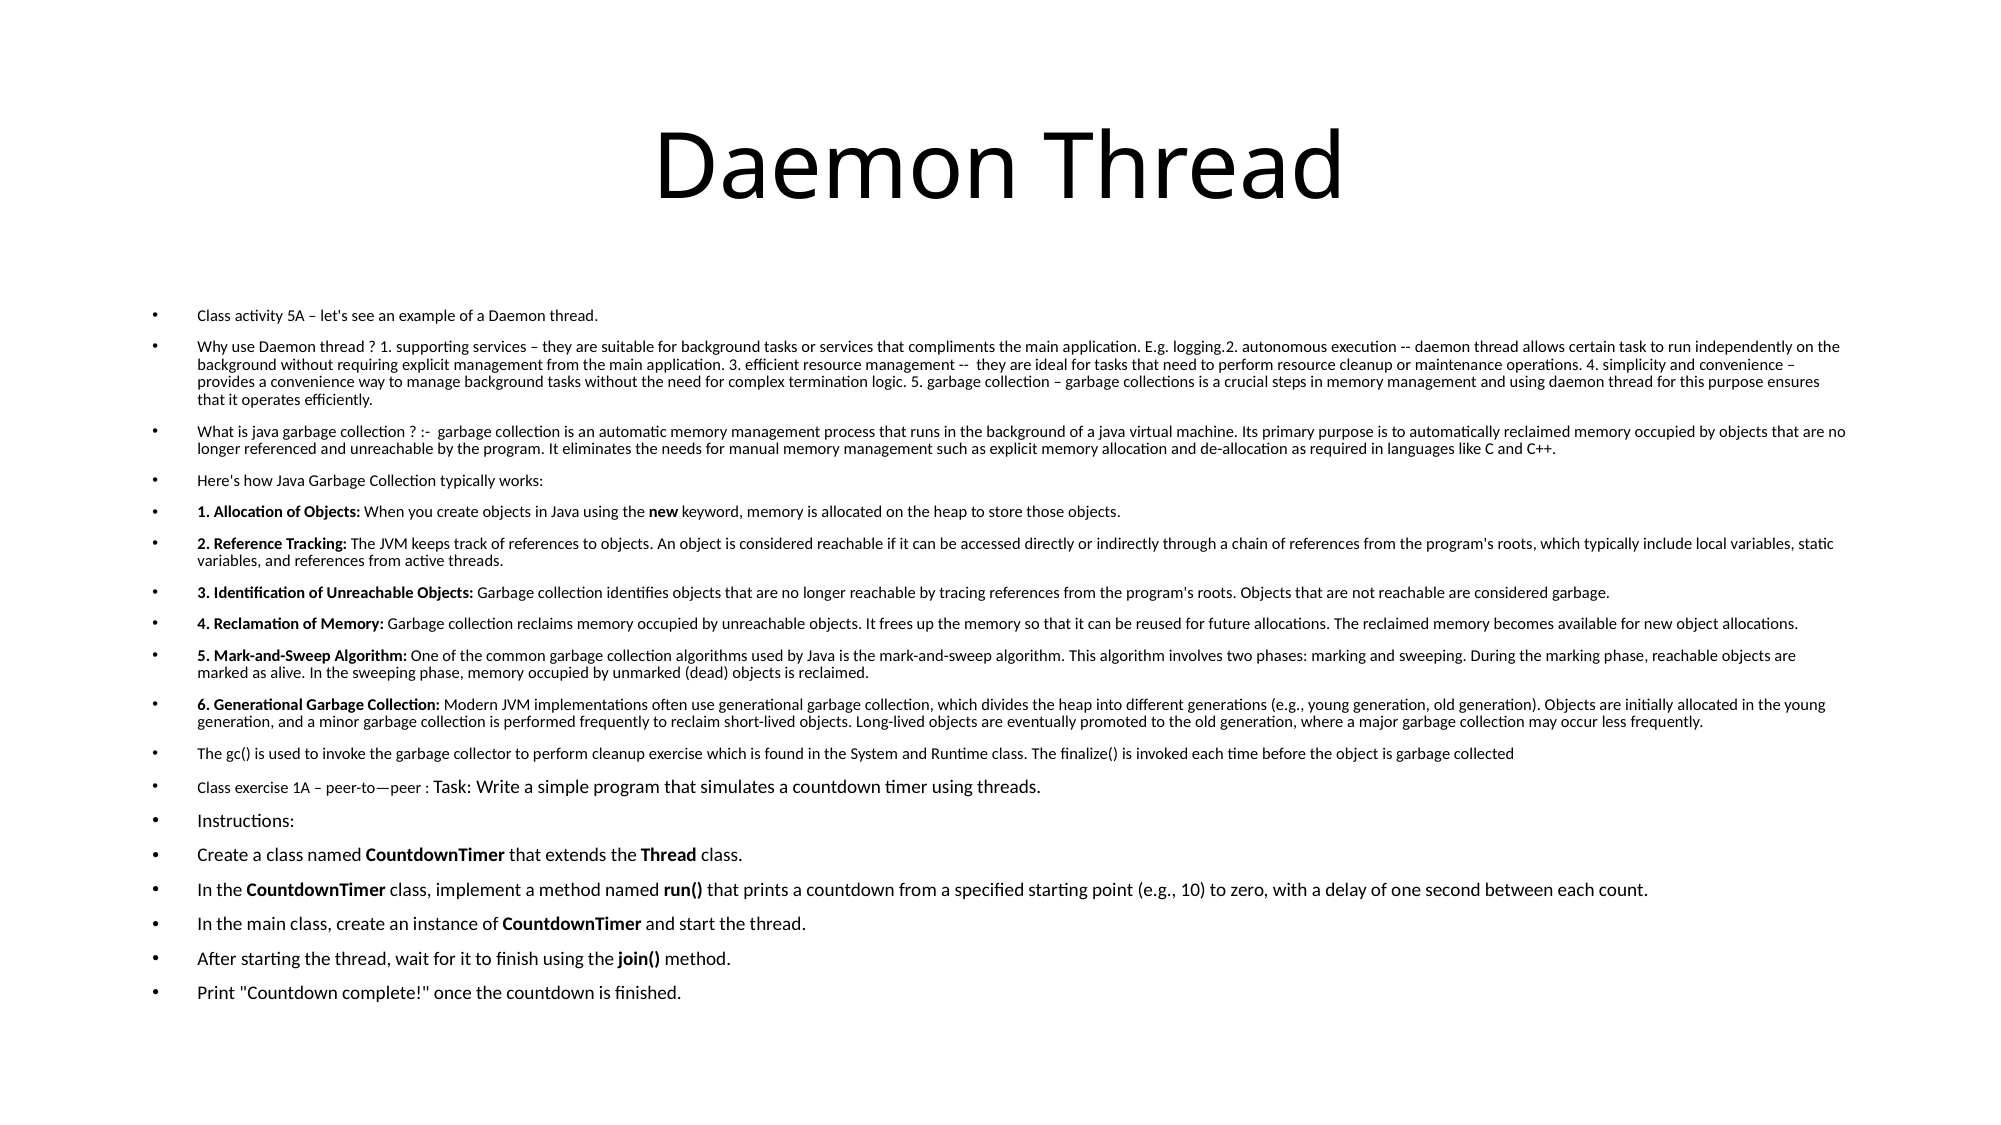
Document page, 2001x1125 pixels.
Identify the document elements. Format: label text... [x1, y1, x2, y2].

list Class activity 5A – let's see an example of a Daemon thread. Why use Daemon thread ? 1. supporting services – they are suitable for background tasks or services that compliments the main application. E.g. logging.2. autonomous execution -- daemon thread allows certain task to run independently on the background without requiring explicit management from the main application. 3. efficient resource management -- they are ideal for tasks that need to perform resource cleanup or maintenance operations. 4. simplicity and convenience – provides a convenience way to manage background tasks without the need for complex termination logic. 5. garbage collection – garbage collections is a crucial steps in memory management and using daemon thread for this purpose ensures that it operates efficiently. What is java garbage collection ? :- garbage collection is an automatic memory management process that runs in the background of a java virtual machine. Its primary purpose is to automatically reclaimed memory occupied by objects that are no longer referenced and unreachable by the program. It eliminates the needs for manual memory management such as explicit memory allocation and de-allocation as required in languages like C and C++. Here's how Java Garbage Collection typically works: 1. Allocation of Objects: When you create objects in Java using the new keyword, memory is allocated on the heap to store those objects. 2. Reference Tracking: The JVM keeps track of references to objects. An object is considered reachable if it can be accessed directly or indirectly through a chain of references from the program's roots, which typically include local variables, static variables, and references from active threads. 3. Identification of Unreachable Objects: Garbage collection identifies objects that are no longer reachable by tracing references from the program's roots. Objects that are not reachable are considered garbage. 4. Reclamation of Memory: Garbage collection reclaims memory occupied by unreachable objects. It frees up the memory so that it can be reused for future allocations. The reclaimed memory becomes available for new object allocations. 5. Mark-and-Sweep Algorithm: One of the common garbage collection algorithms used by Java is the mark-and-sweep algorithm. This algorithm involves two phases: marking and sweeping. During the marking phase, reachable objects are marked as alive. In the sweeping phase, memory occupied by unmarked (dead) objects is reclaimed. 6. Generational Garbage Collection: Modern JVM implementations often use generational garbage collection, which divides the heap into different generations (e.g., young generation, old generation). Objects are initially allocated in the young generation, and a minor garbage collection is performed frequently to reclaim short-lived objects. Long-lived objects are eventually promoted to the old generation, where a major garbage collection may occur less frequently. The gc() is used to invoke the garbage collector to perform cleanup exercise which is found in the System and Runtime class. The finalize() is invoked each time before the object is garbage collected Class exercise 1A – peer-to—peer : Task: Write a simple program that simulates a countdown timer using threads. Instructions: Create a class named CountdownTimer that extends the Thread class. In the CountdownTimer class, implement a method named run() that prints a countdown from a specified starting point (e.g., 10) to zero, with a delay of one second between each count. In the main class, create an instance of CountdownTimer and start the thread. After starting the thread, wait for it to finish using the join() method. Print "Countdown complete!" once the countdown is finished. [137, 299, 1863, 1014]
title Daemon Thread [137, 59, 1863, 278]
